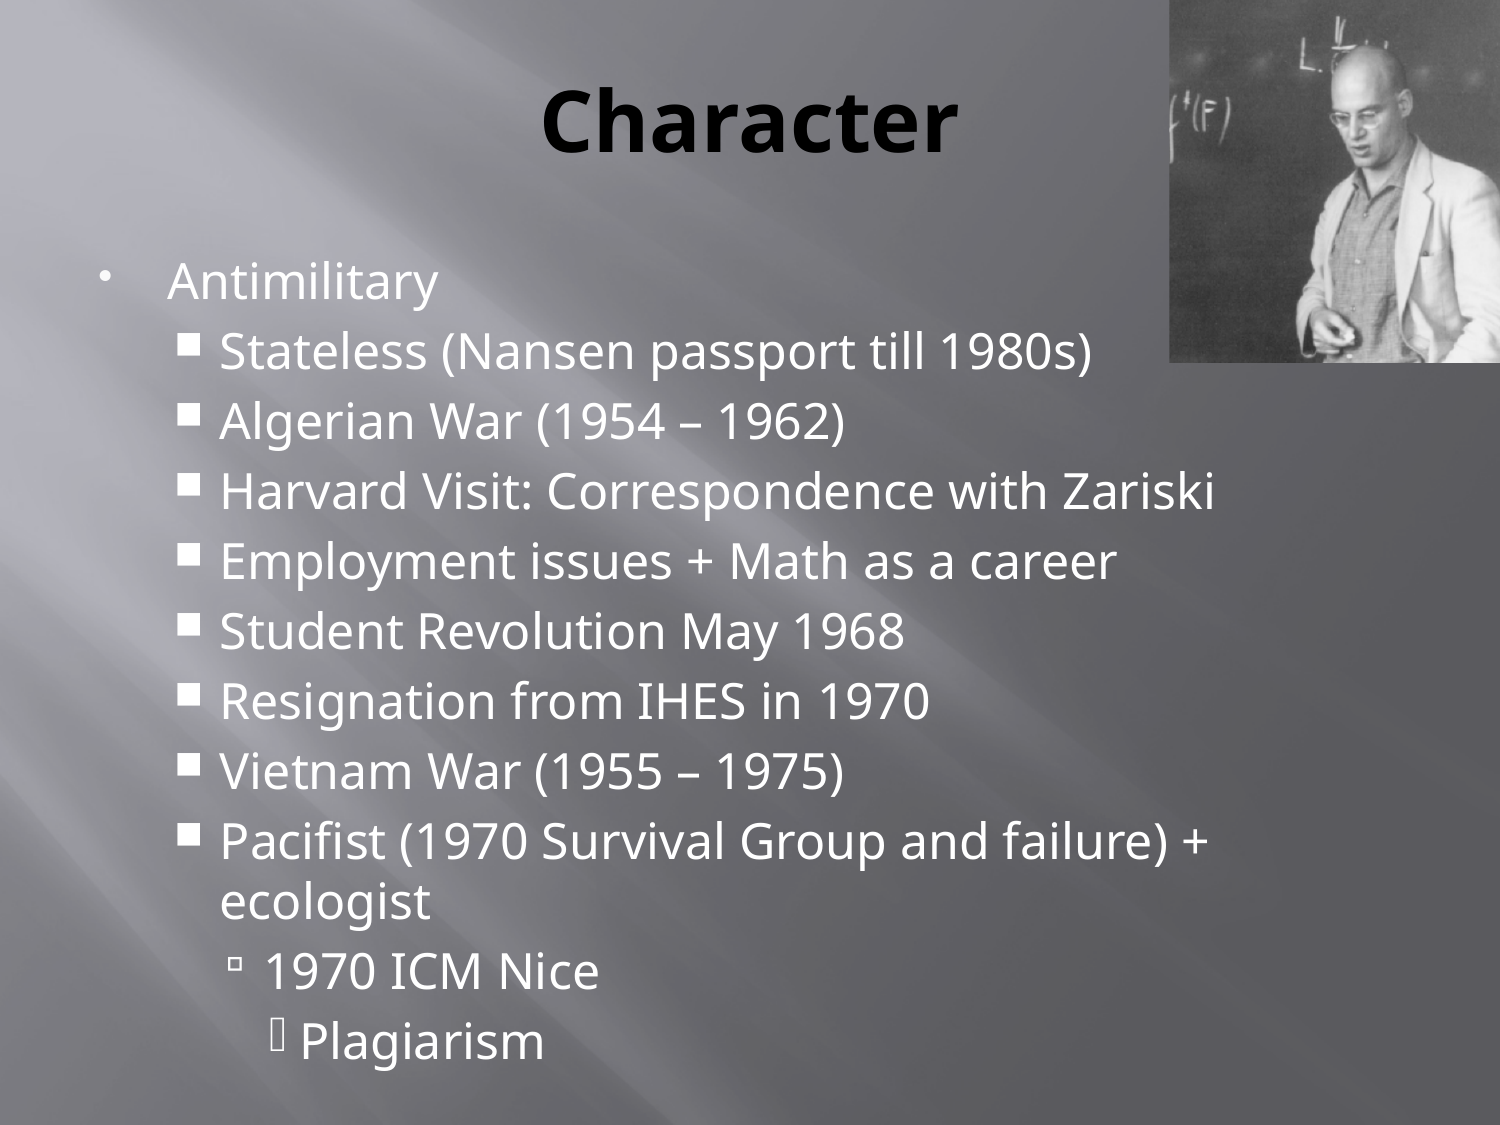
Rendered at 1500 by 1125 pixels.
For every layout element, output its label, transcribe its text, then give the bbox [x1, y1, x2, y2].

title Character [75, 24, 1168, 212]
list Antimilitary Stateless (Nansen passport till 1980s) Algerian War (1954 – 1962) Harvard Visit: Correspondence with Zariski Employment issues + Math as a career Student Revolution May 1968 Resignation from IHES in 1970 Vietnam War (1955 – 1975) Pacifist (1970 Survival Group and failure) + ecologist 1970 ICM Nice Plagiarism [62, 212, 1413, 985]
picture [1168, 0, 1500, 363]
